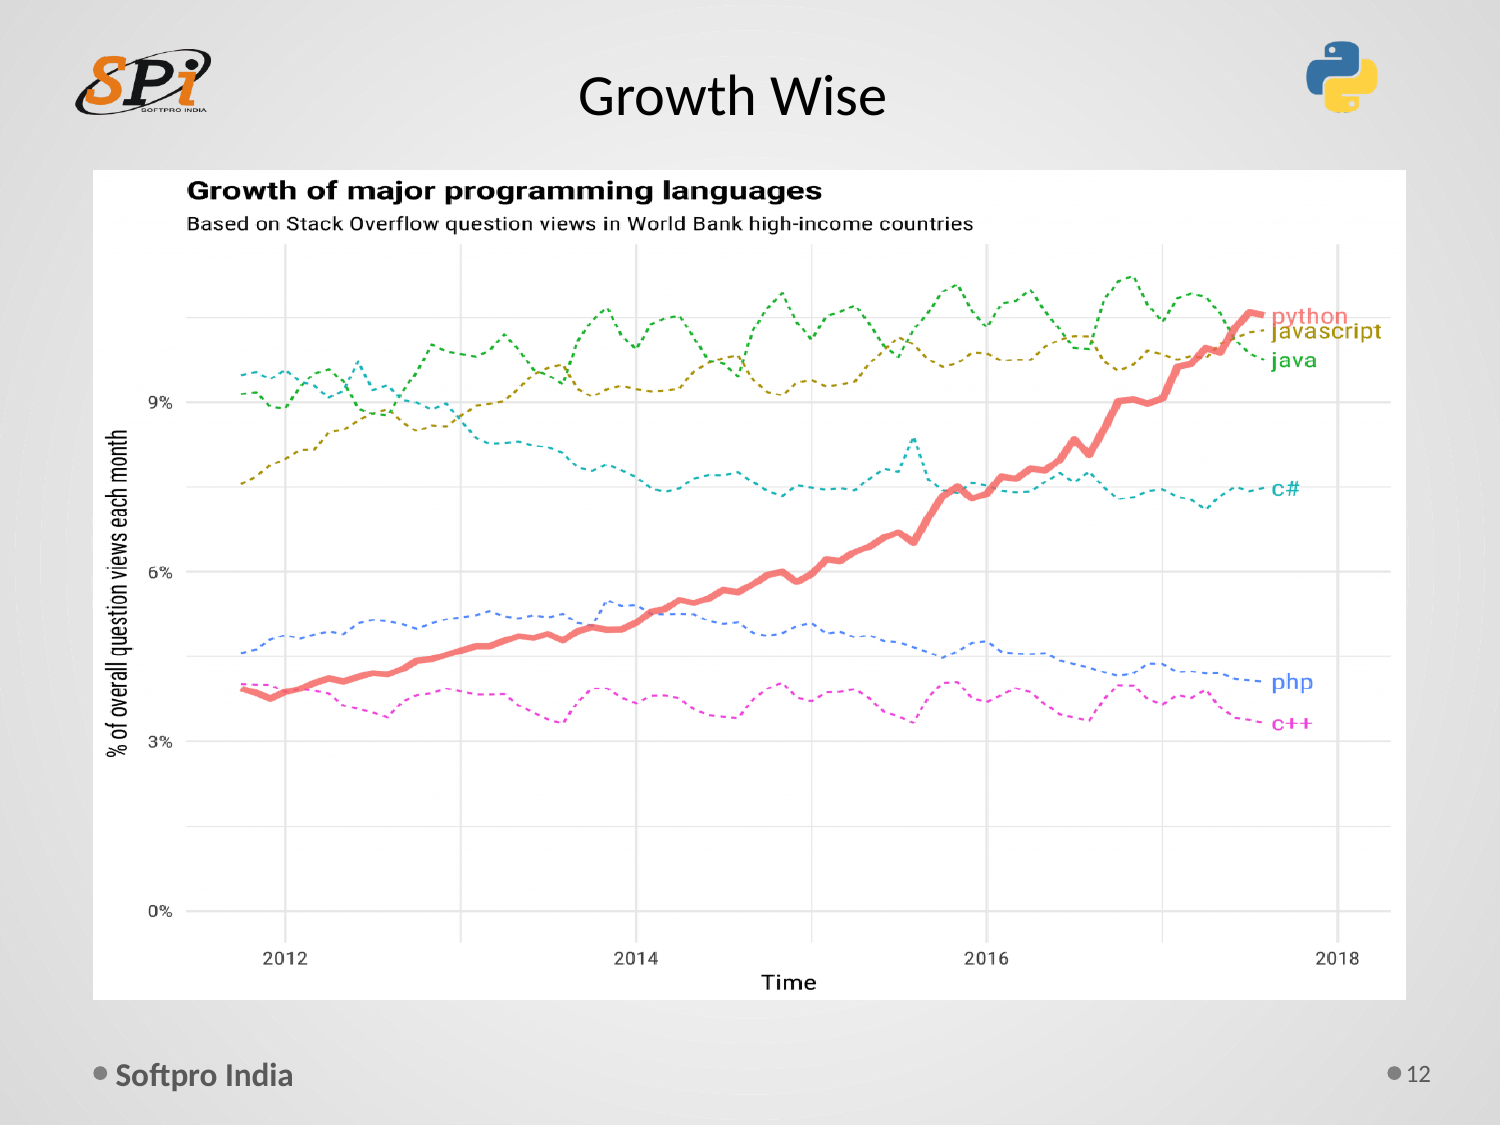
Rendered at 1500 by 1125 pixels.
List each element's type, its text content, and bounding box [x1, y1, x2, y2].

picture [93, 170, 1407, 1001]
picture [1205, 0, 1476, 166]
picture [74, 49, 211, 115]
footer Softpro India [108, 1042, 576, 1103]
text_box Growth Wise [564, 50, 903, 135]
slide_number 12 [1401, 1042, 1494, 1103]
